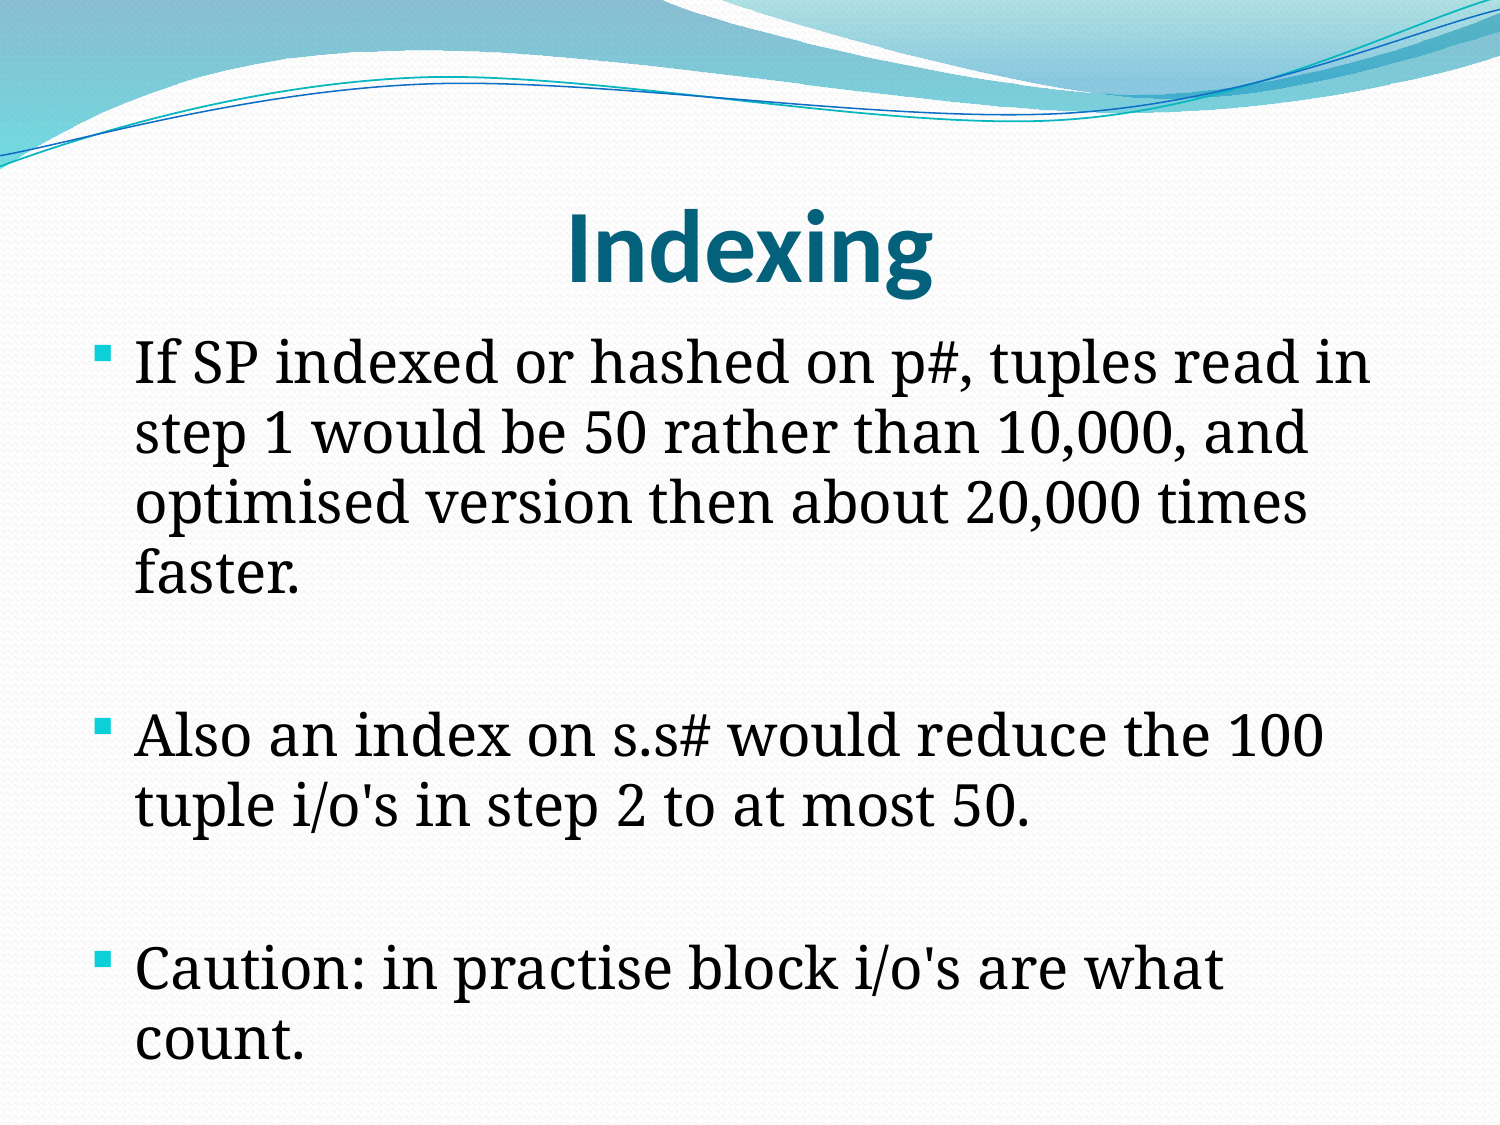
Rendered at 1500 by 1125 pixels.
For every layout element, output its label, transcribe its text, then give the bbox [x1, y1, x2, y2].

title Indexing [74, 115, 1426, 304]
list If SP indexed or hashed on p#, tuples read in step 1 would be 50 rather than 10,000, and optimised version then about 20,000 times faster. Also an index on s.s# would reduce the 100 tuple i/o's in step 2 to at most 50. Caution: in practise block i/o's are what count. [74, 317, 1426, 1038]
